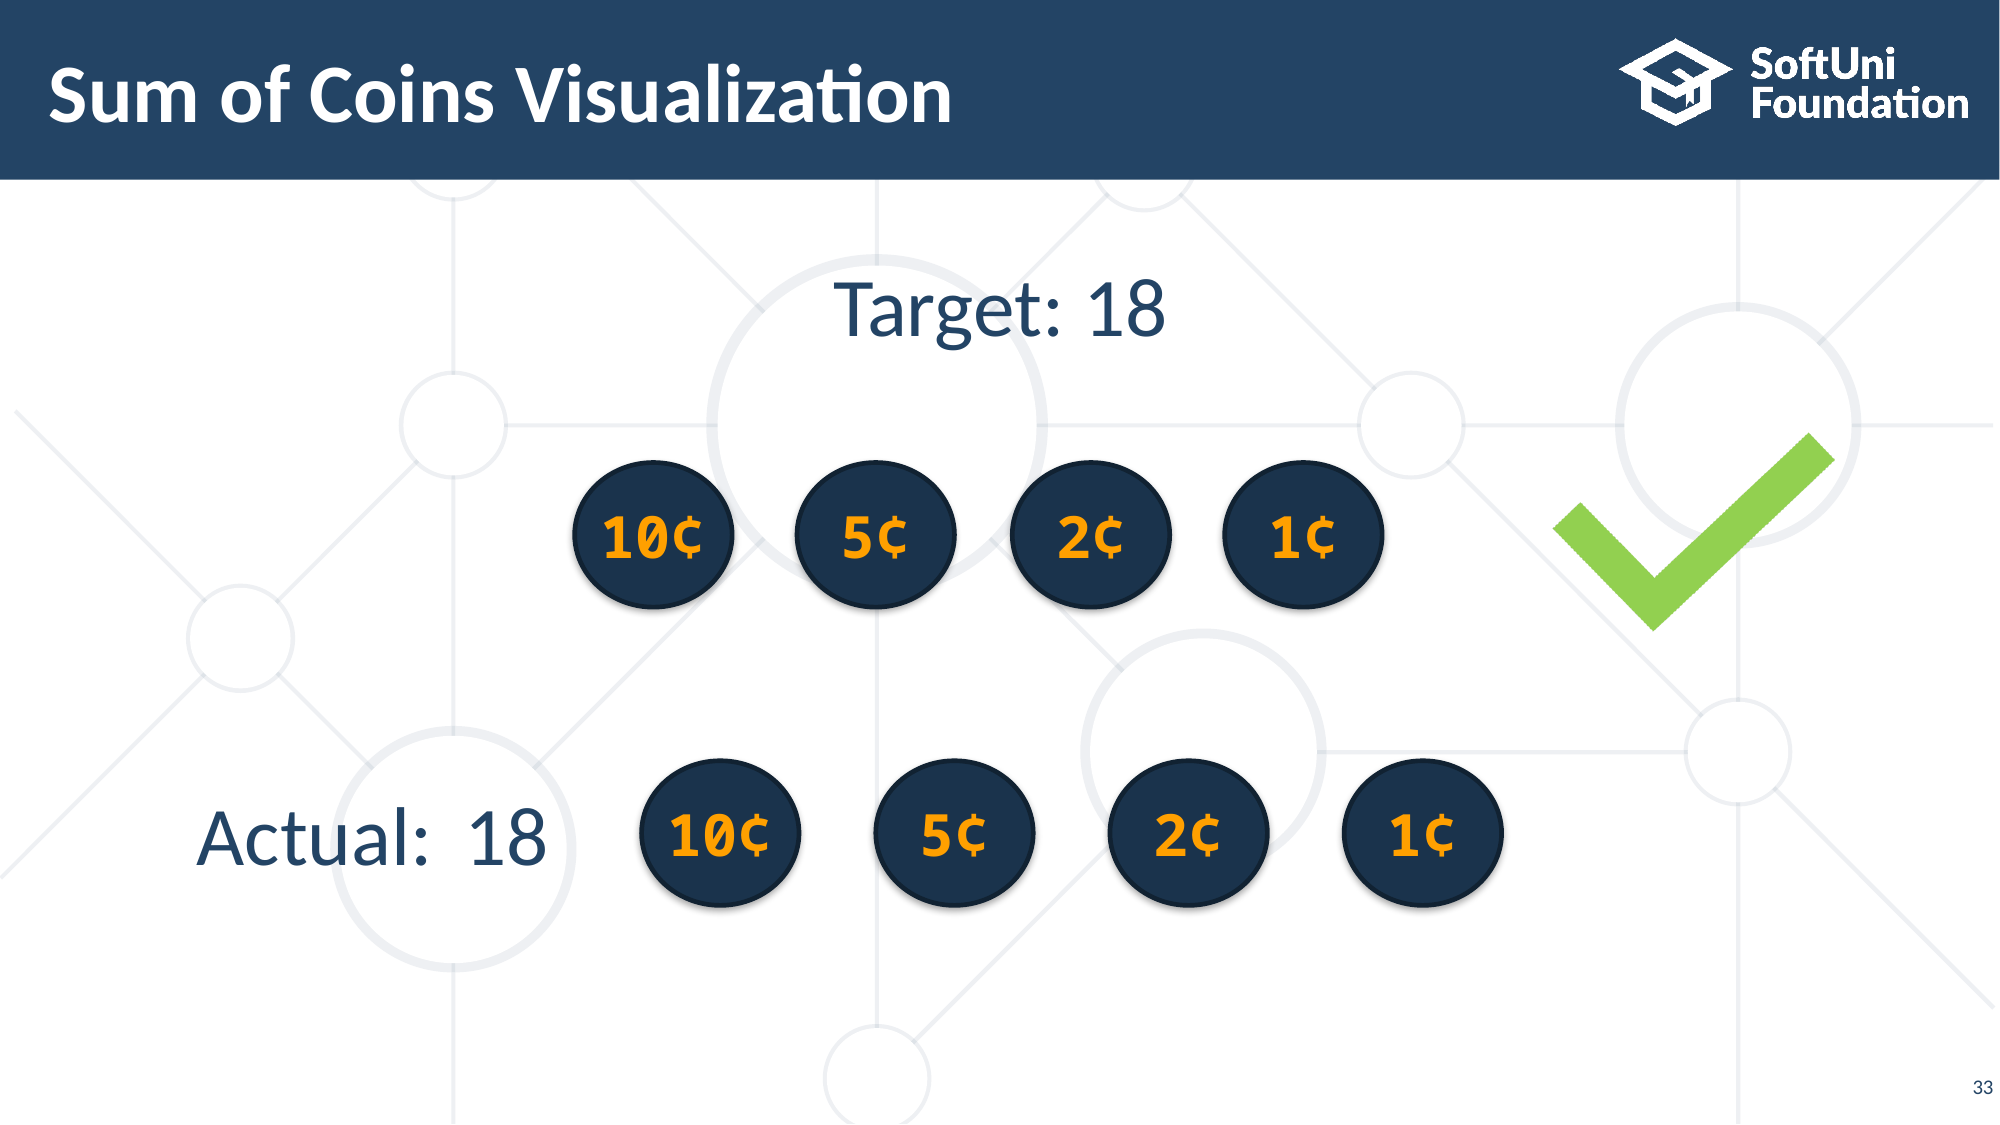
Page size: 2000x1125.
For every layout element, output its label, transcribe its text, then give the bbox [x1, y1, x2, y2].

text_box 1¢ [1224, 462, 1383, 608]
text_box 18 [450, 774, 565, 890]
text_box Target: 18 [818, 245, 1184, 361]
picture [1549, 387, 1838, 676]
text_box 2¢ [1109, 760, 1268, 906]
text_box 5¢ [875, 760, 1034, 906]
text_box 1¢ [1344, 760, 1502, 906]
slide_number 33 [1929, 1070, 2000, 1103]
text_box 10¢ [641, 760, 800, 906]
title Sum of Coins Visualization [31, 16, 1591, 162]
text_box 5¢ [797, 462, 955, 608]
text_box Actual: [181, 774, 449, 890]
text_box 10¢ [574, 462, 733, 608]
picture [1618, 38, 1968, 126]
text_box 2¢ [1012, 462, 1170, 608]
